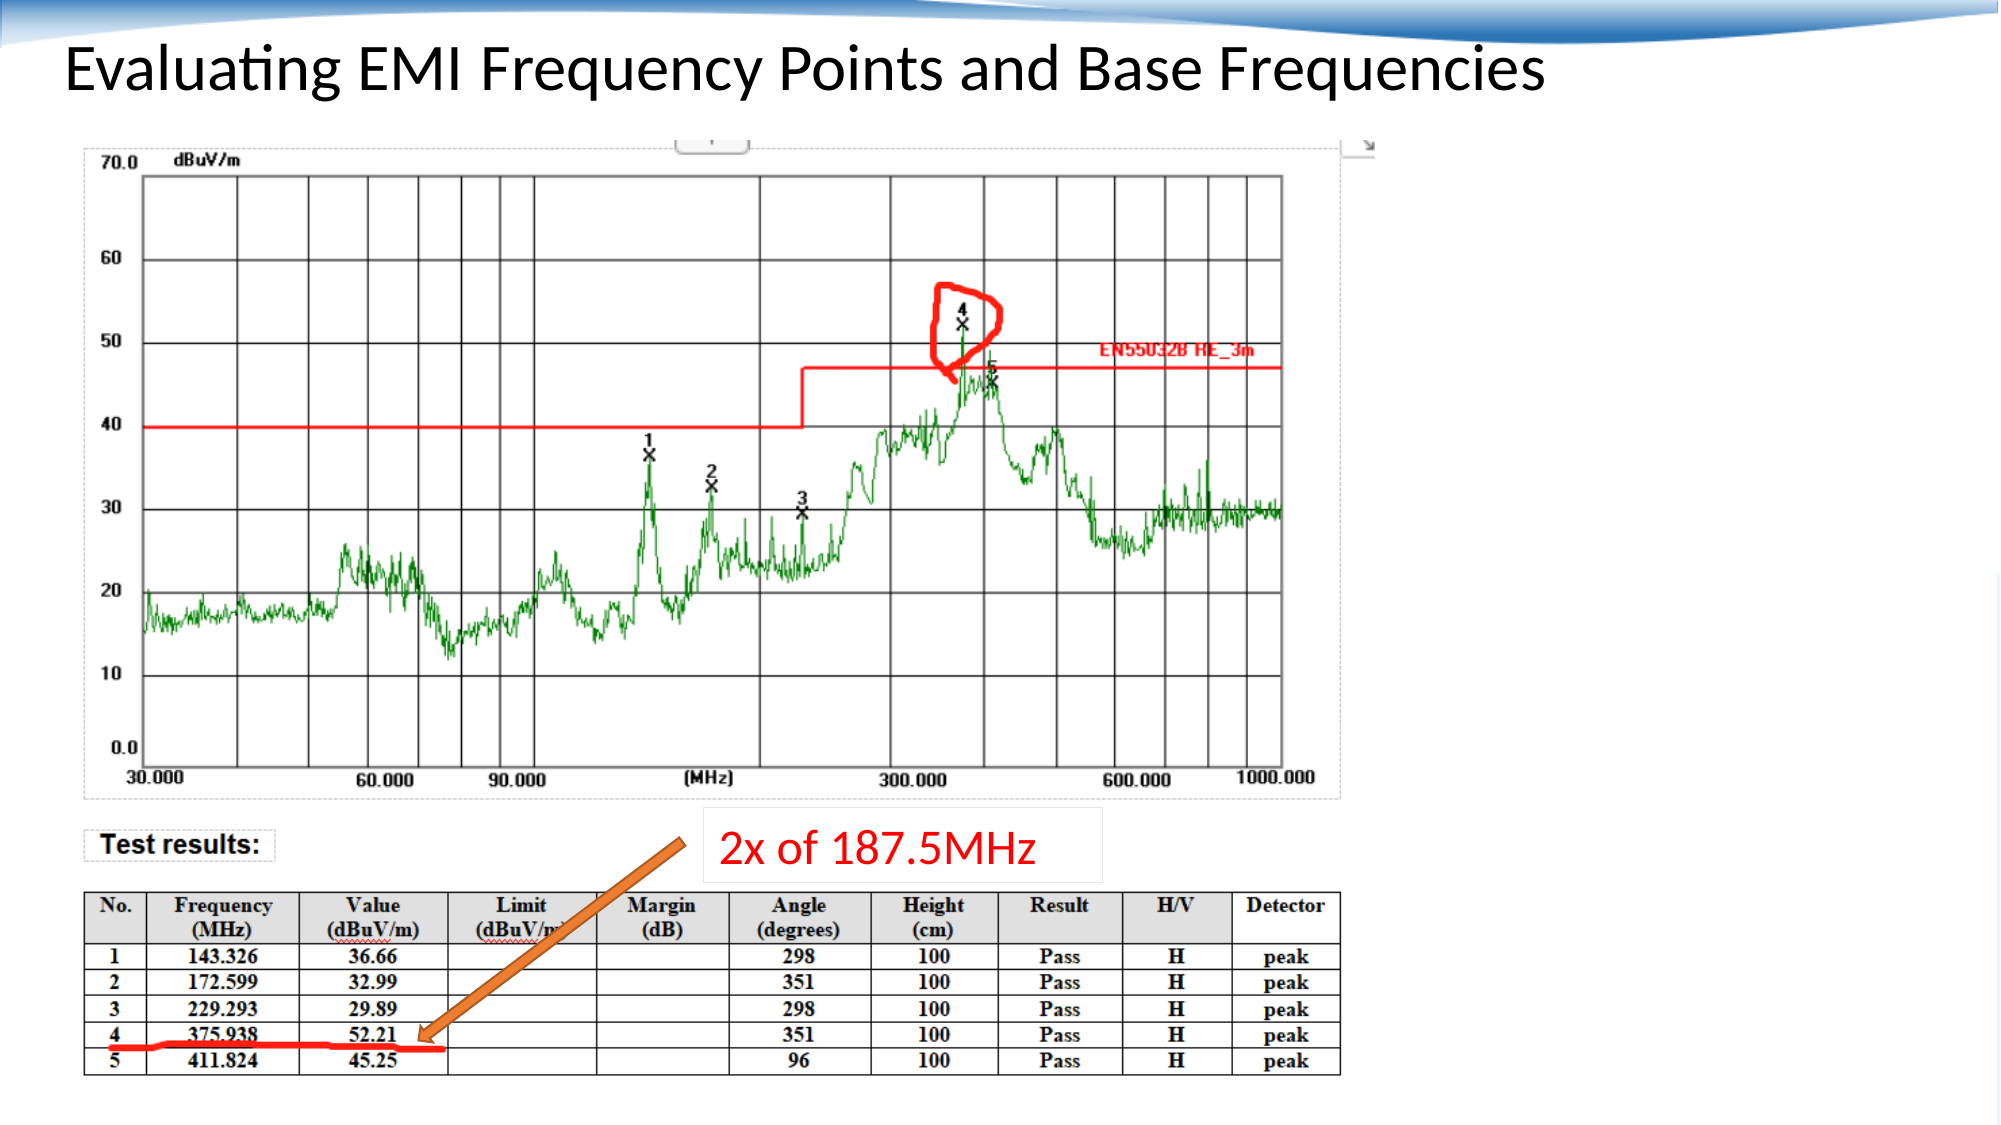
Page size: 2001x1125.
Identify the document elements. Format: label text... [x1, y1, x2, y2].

text_box Evaluating EMI Frequency Points and Base Frequencies [49, 18, 1850, 189]
picture [49, 140, 1375, 1119]
picture [2, 0, 2001, 1125]
